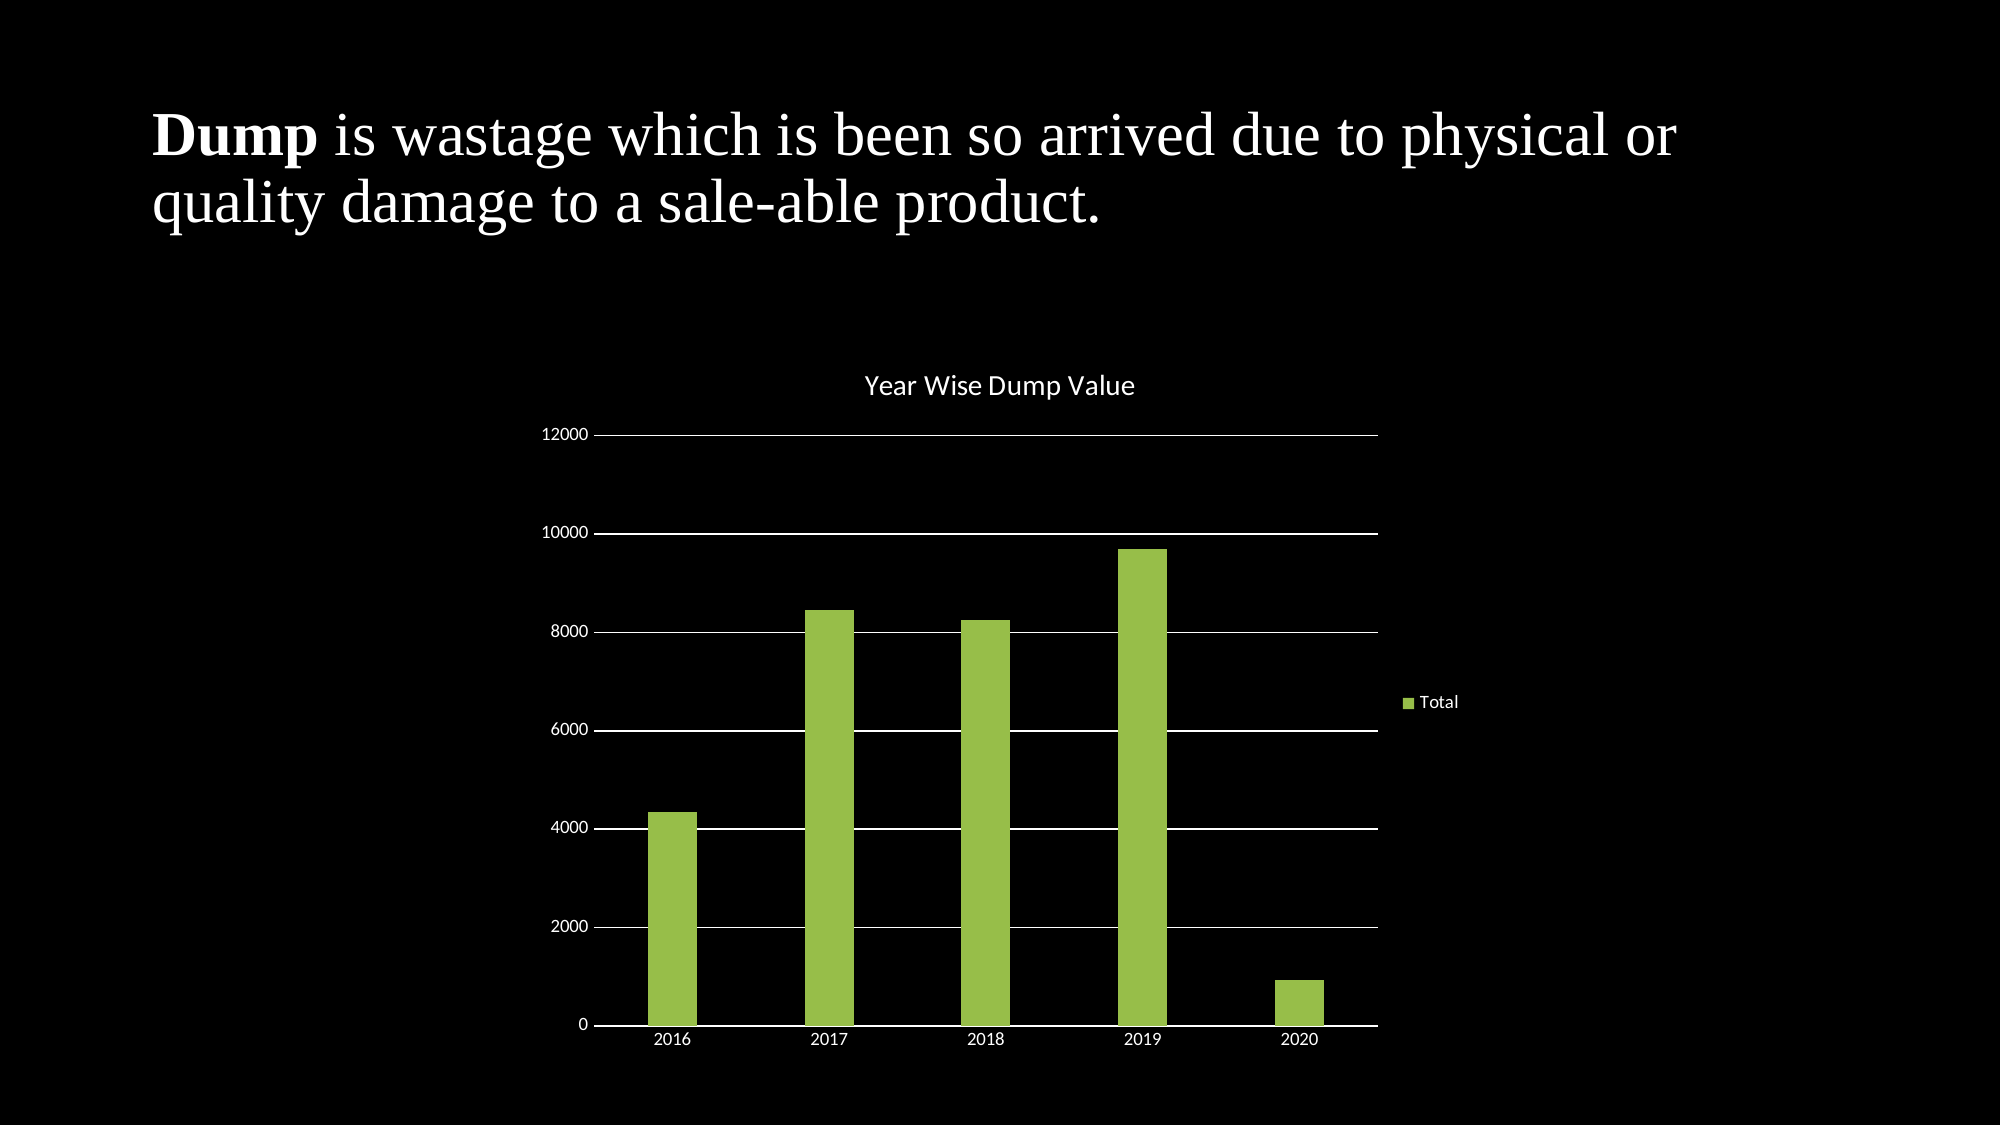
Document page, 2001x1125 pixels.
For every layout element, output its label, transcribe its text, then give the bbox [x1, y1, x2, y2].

chart [522, 342, 1478, 1066]
title Dump is wastage which is been so arrived due to physical or quality damage to a sale-able product. [137, 59, 1863, 278]
